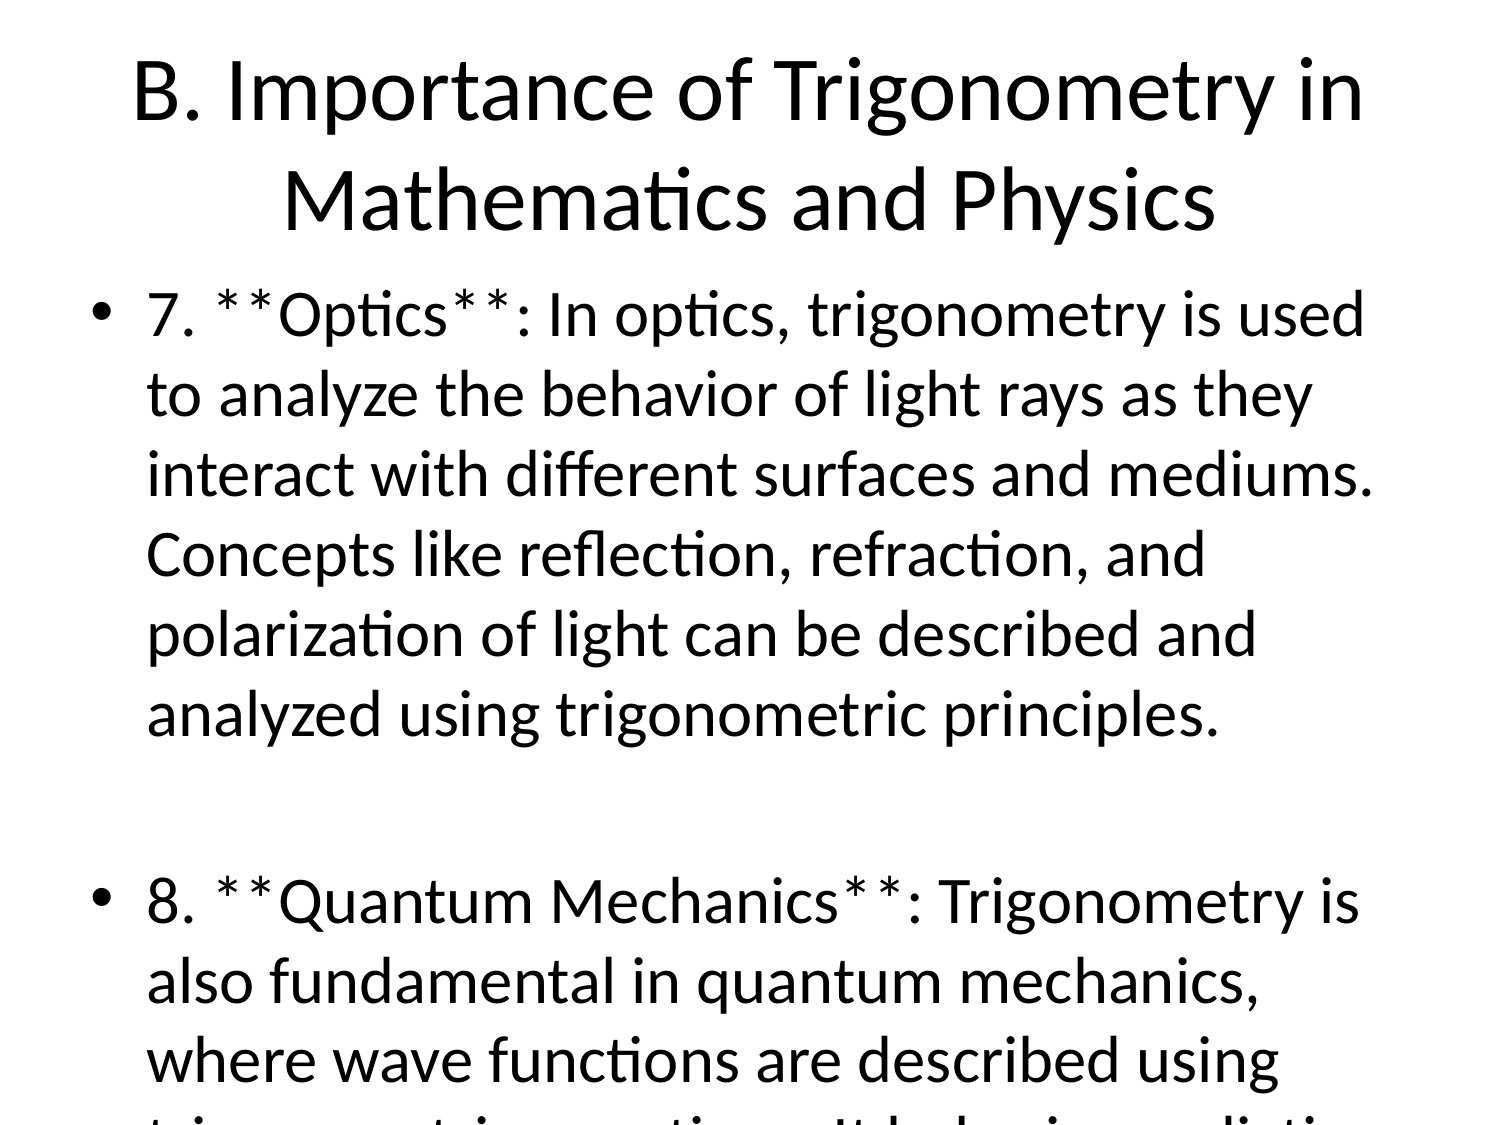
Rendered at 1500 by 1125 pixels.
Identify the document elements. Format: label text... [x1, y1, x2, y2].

title B. Importance of Trigonometry in Mathematics and Physics [75, 45, 1425, 233]
list 7. **Optics**: In optics, trigonometry is used to analyze the behavior of light rays as they interact with different surfaces and mediums. Concepts like reflection, refraction, and polarization of light can be described and analyzed using trigonometric principles. 8. **Quantum Mechanics**: Trigonometry is also fundamental in quantum mechanics, where wave functions are described using trigonometric equations. It helps in predicting the behavior of particles at the quantum level and understanding the underlying principles of quantum theory. [75, 262, 1425, 1005]
